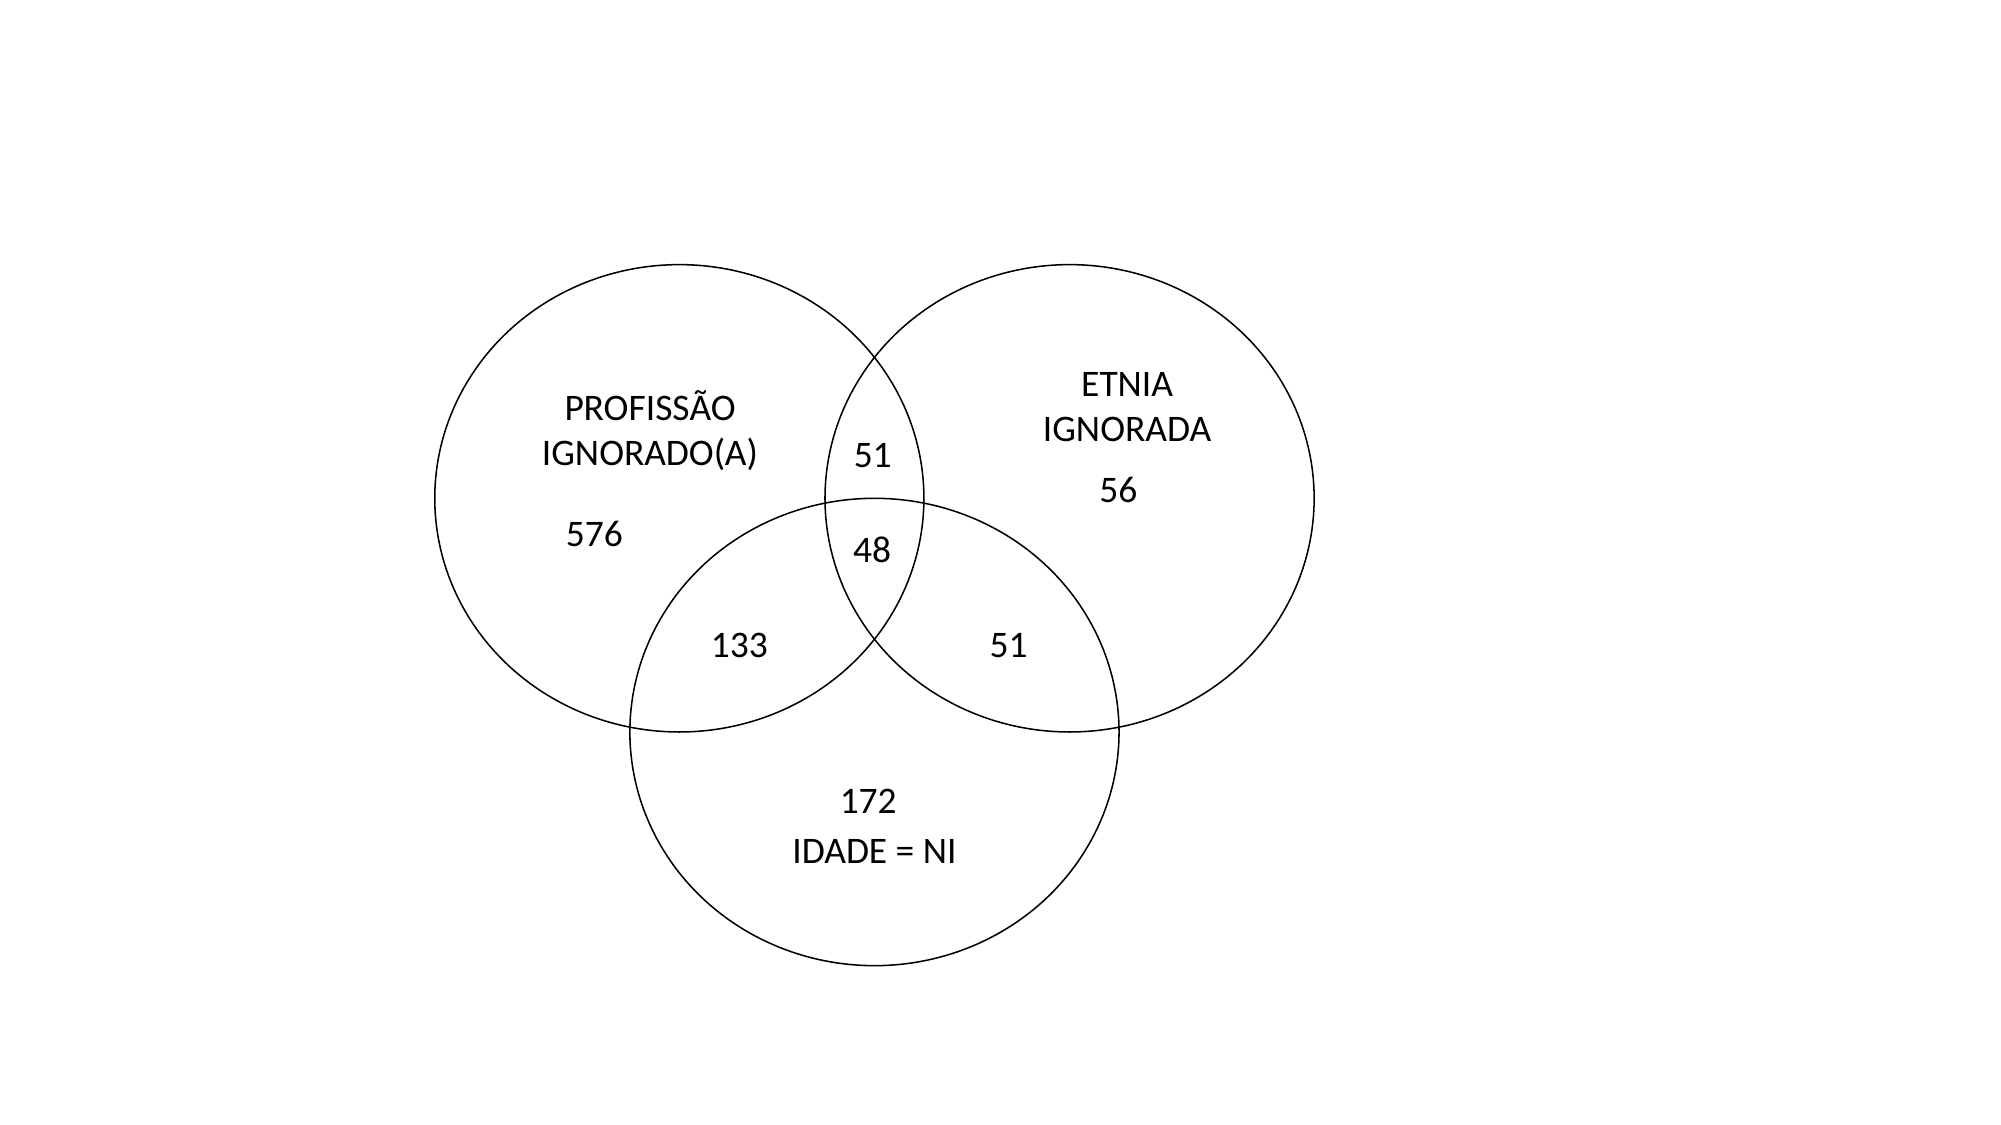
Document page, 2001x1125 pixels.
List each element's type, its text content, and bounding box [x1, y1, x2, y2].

text_box [629, 498, 1120, 966]
text_box IDADE = NI [730, 819, 1018, 879]
text_box 48 [838, 517, 952, 578]
text_box 51 [838, 422, 952, 483]
text_box PROFISSÃO IGNORADO(A) [506, 376, 794, 481]
text_box 56 [1084, 457, 1198, 517]
text_box [838, 408, 952, 422]
text_box 172 [824, 768, 938, 828]
text_box [434, 264, 874, 727]
text_box 133 [696, 612, 810, 672]
text_box 576 [551, 501, 665, 562]
text_box ETNIA IGNORADA [983, 351, 1271, 456]
text_box 51 [974, 612, 1088, 672]
text_box [825, 264, 1315, 728]
